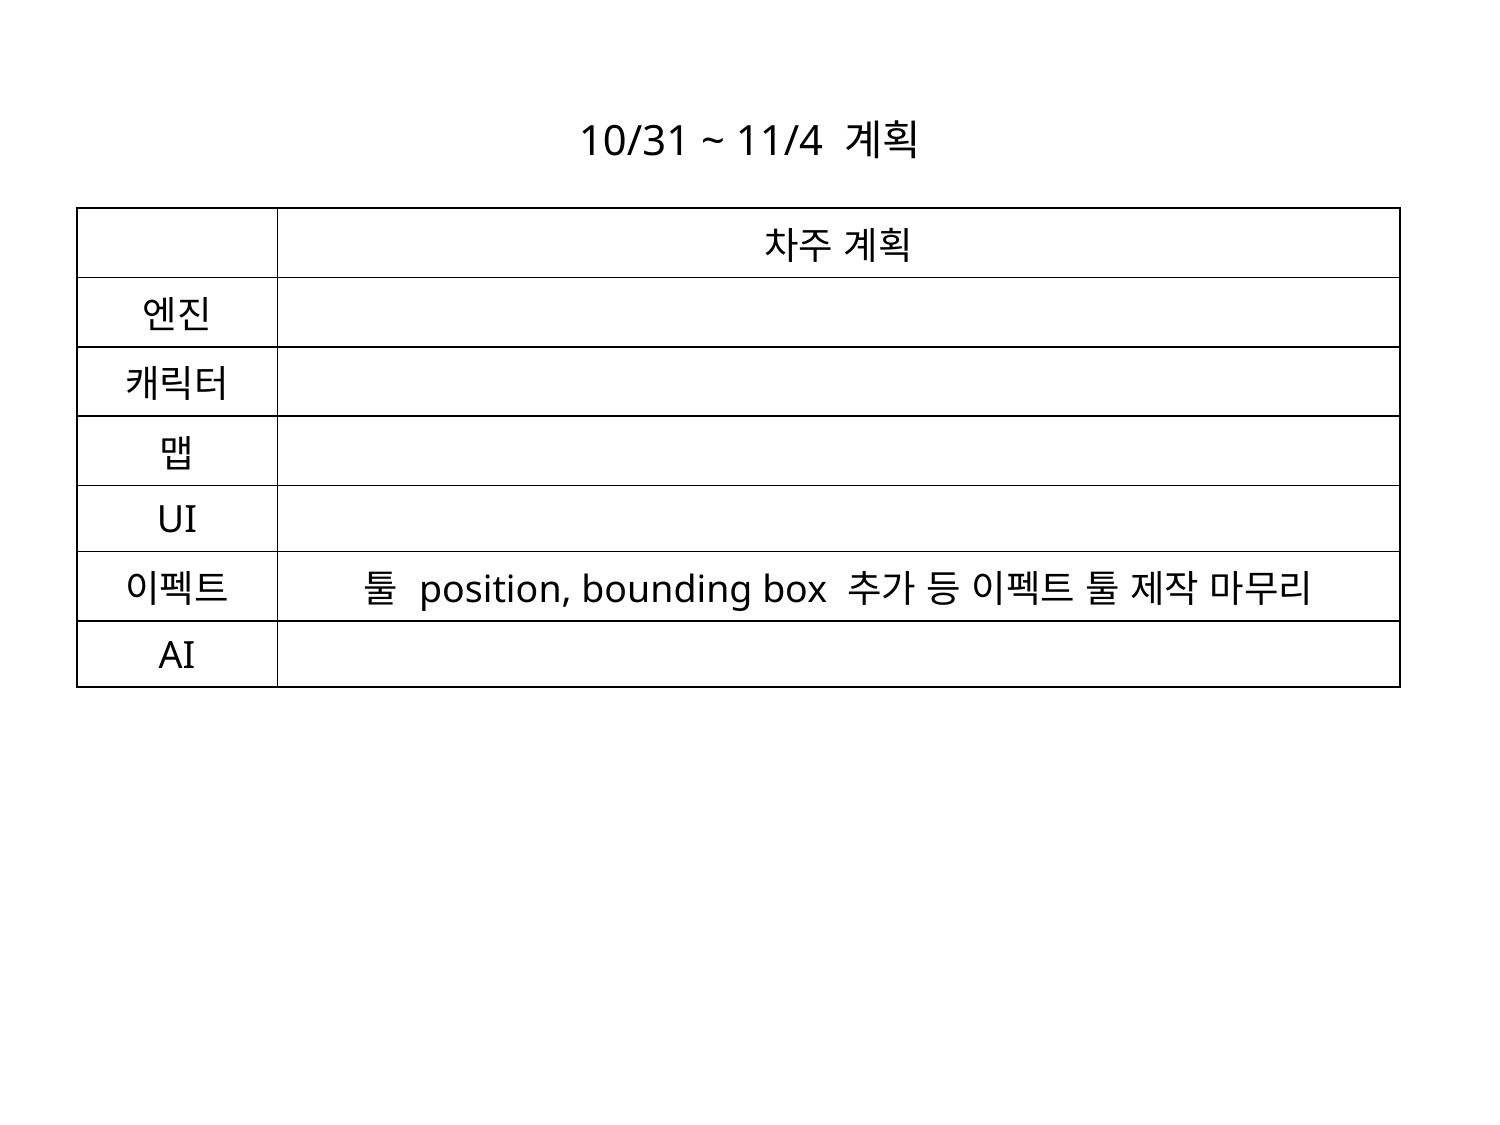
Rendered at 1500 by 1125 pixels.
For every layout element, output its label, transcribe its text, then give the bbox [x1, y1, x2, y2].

table_cell [278, 348, 1399, 415]
table_cell AI [78, 622, 277, 686]
table_header 차주 계획 [278, 209, 1399, 277]
table_cell [278, 417, 1399, 485]
table_cell [278, 278, 1399, 346]
table_cell [278, 486, 1399, 551]
table_cell 맵 [78, 417, 277, 485]
table_header [78, 209, 277, 277]
table_cell 이펙트 [78, 552, 277, 620]
table_cell UI [78, 486, 277, 551]
table_cell 엔진 [78, 278, 277, 346]
title 10/31 ~ 11/4 계획 [75, 45, 1425, 233]
table_cell 캐릭터 [78, 348, 277, 415]
table_cell [278, 622, 1399, 686]
table_cell 툴 position, bounding box 추가 등 이펙트 툴 제작 마무리 [278, 552, 1399, 620]
